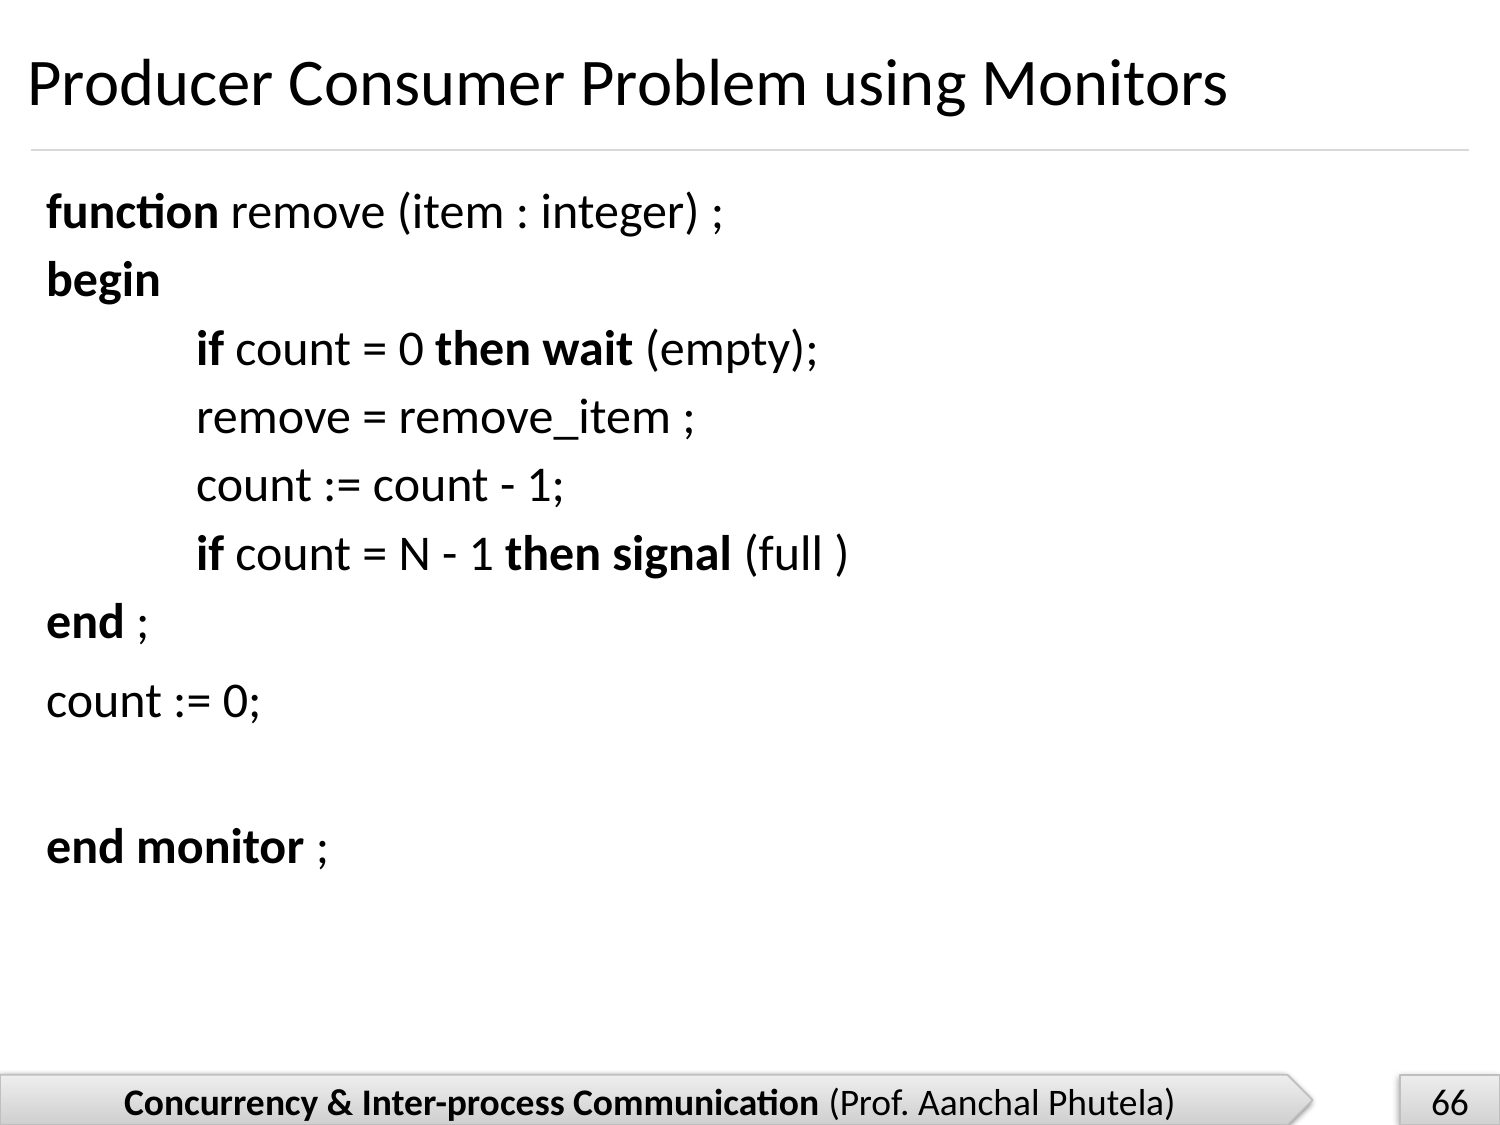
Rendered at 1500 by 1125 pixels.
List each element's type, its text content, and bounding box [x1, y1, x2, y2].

list function remove (item : integer) ; begin if count = 0 then wait (empty); remove = remove_item ; count := count - 1; if count = N - 1 then signal (full ) end ; count := 0; end monitor ; [31, 162, 888, 1038]
title Producer Consumer Problem using Monitors [12, 12, 1450, 146]
